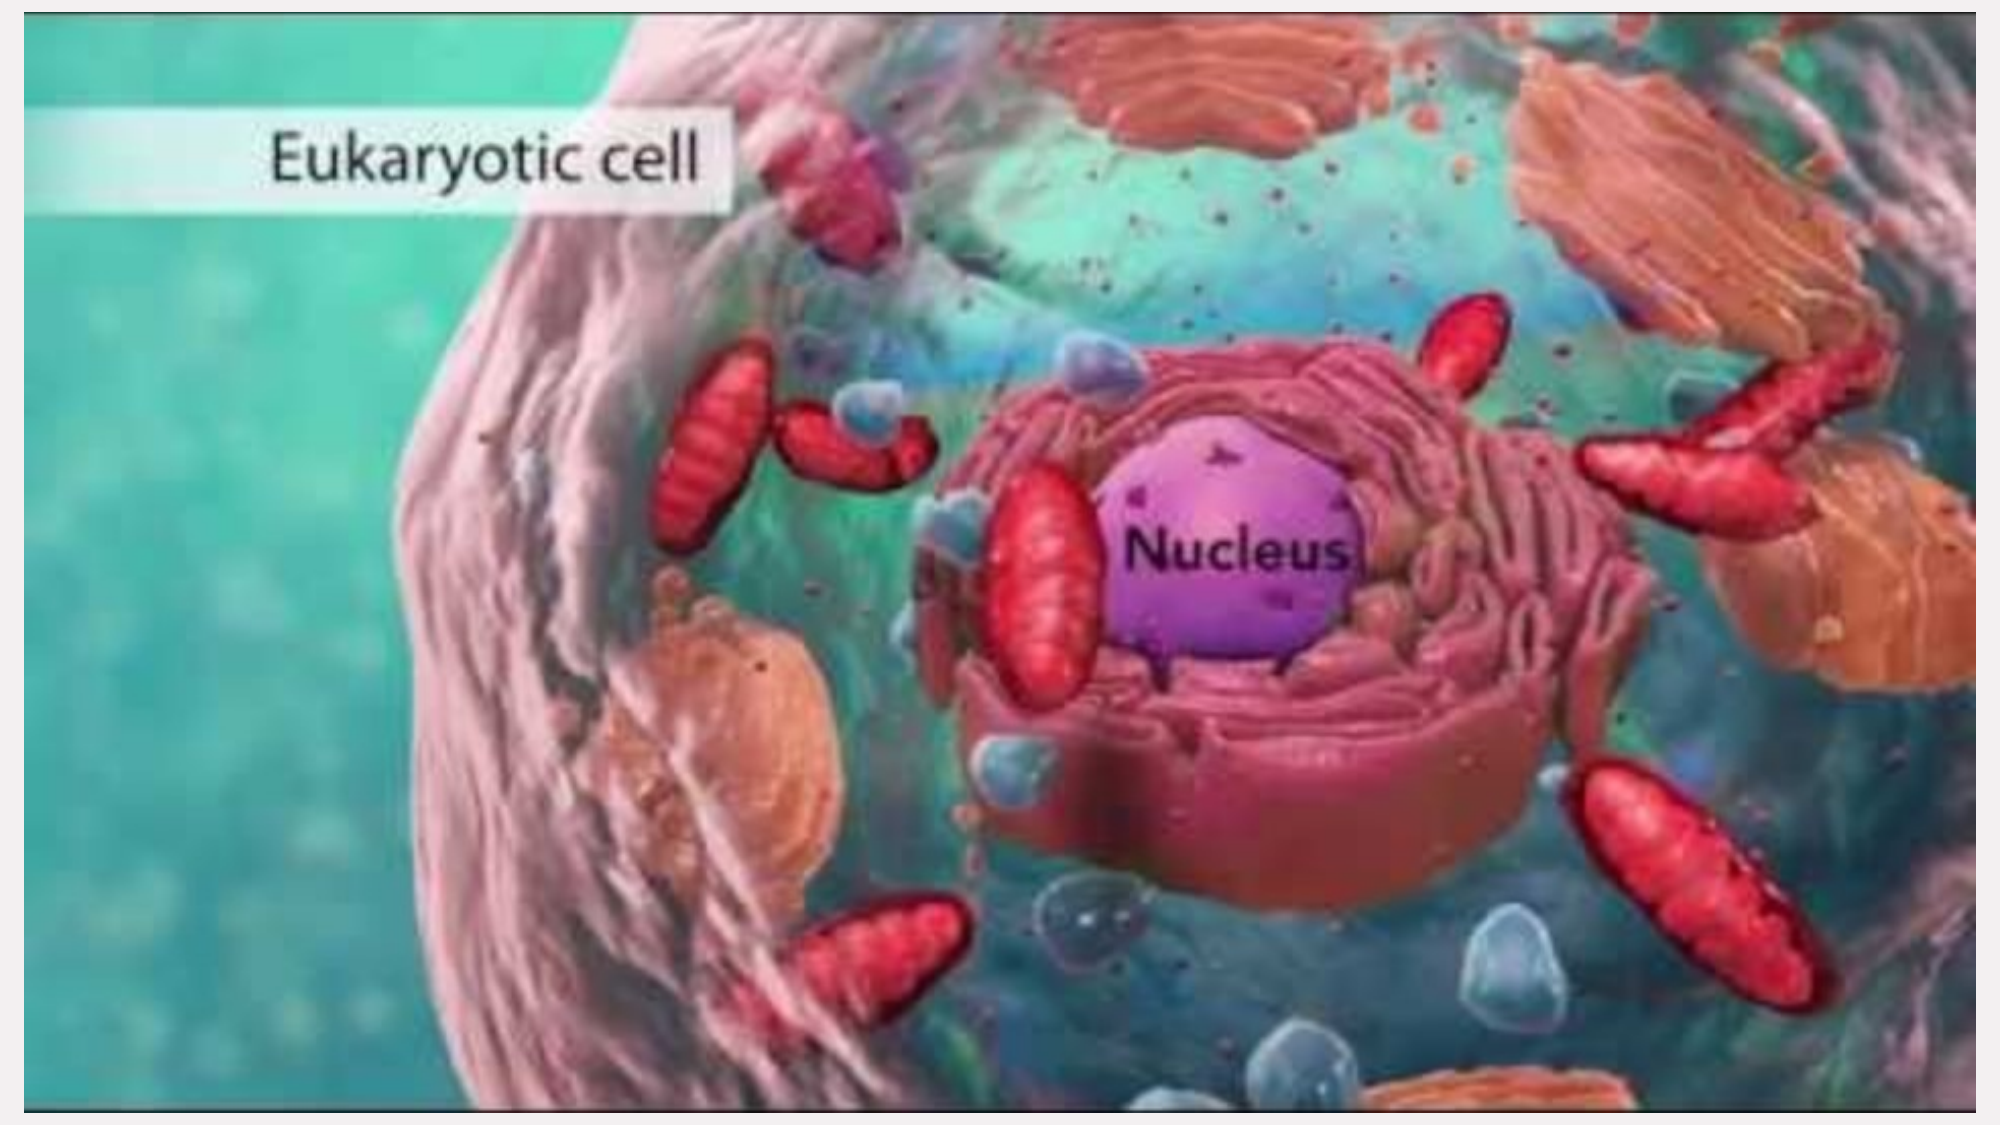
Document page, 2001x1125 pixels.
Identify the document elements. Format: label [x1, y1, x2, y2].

list [23, 10, 1977, 1114]
